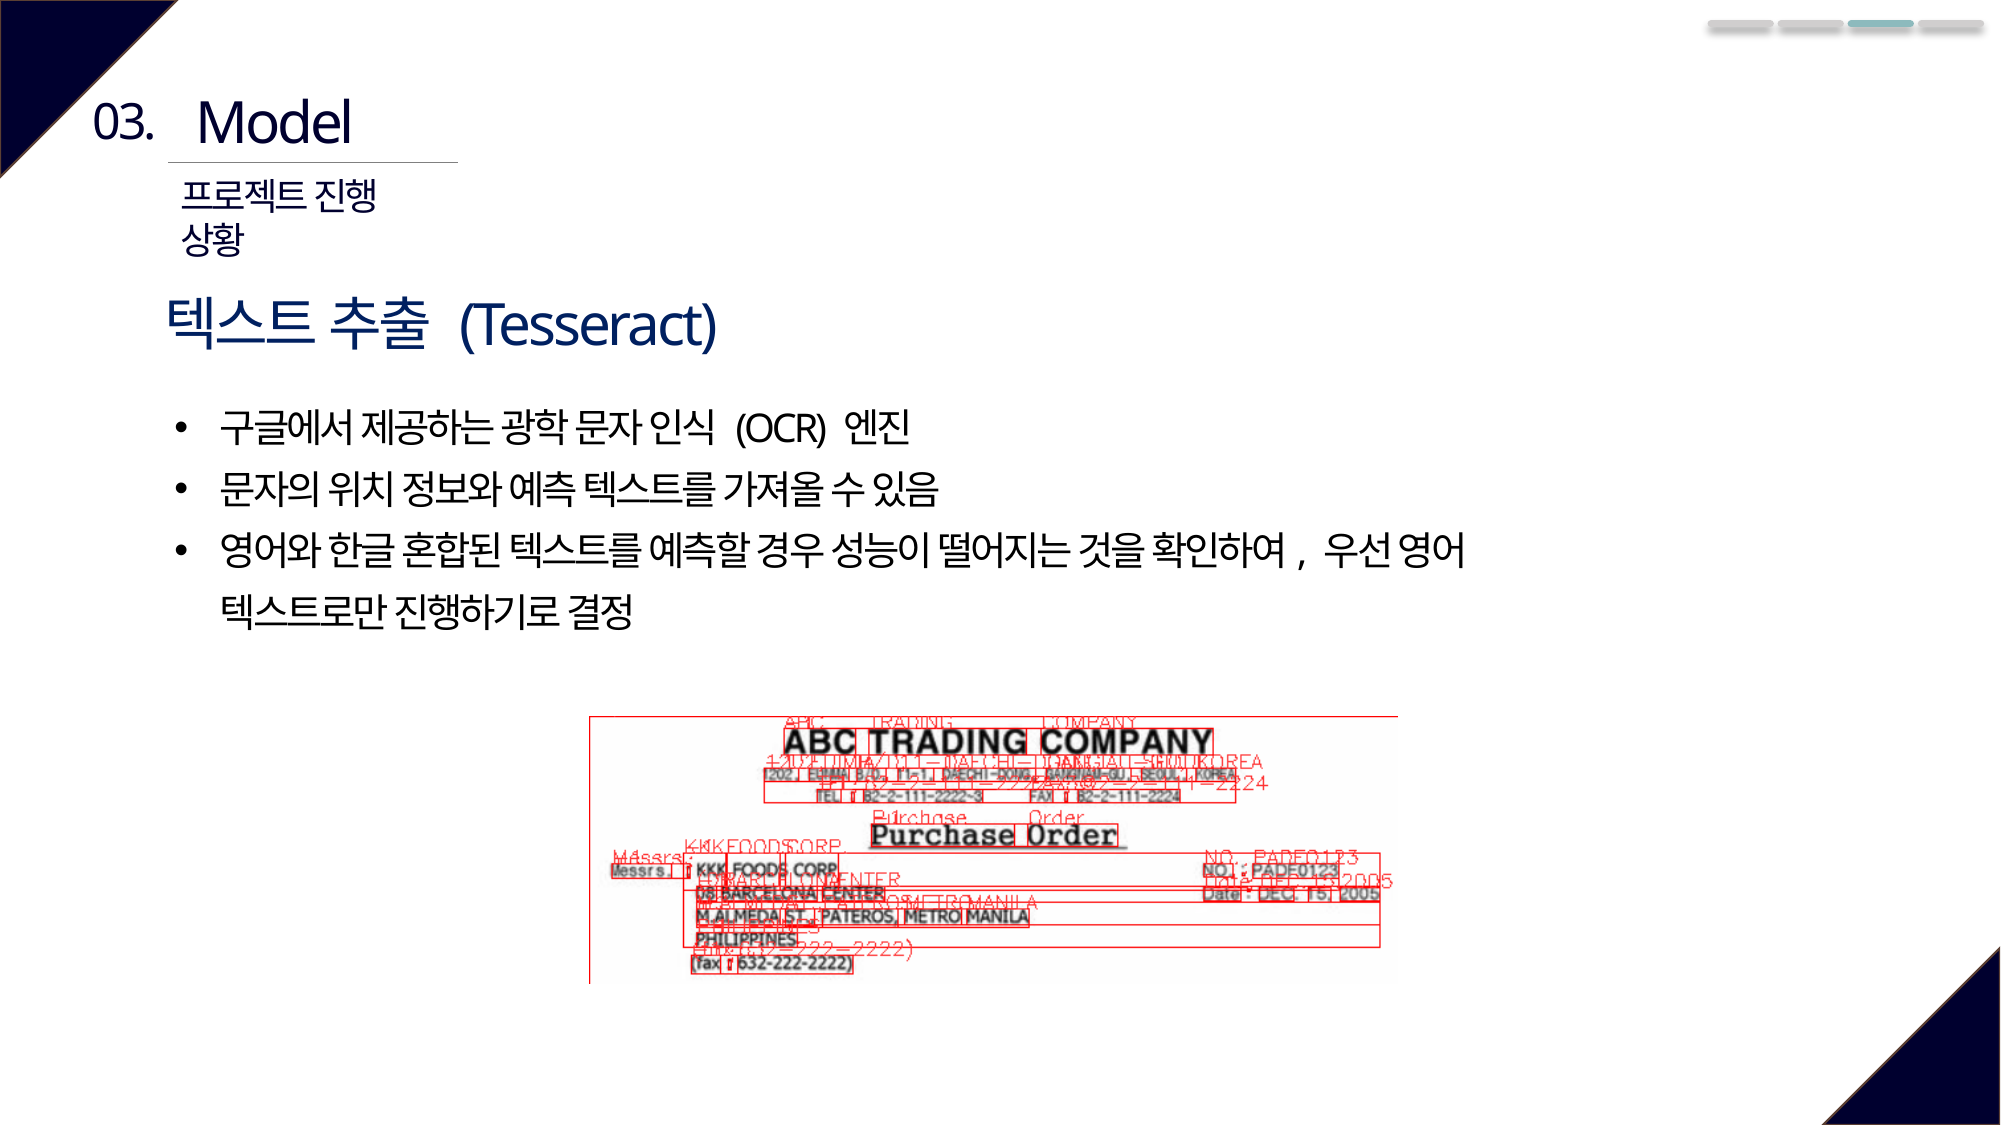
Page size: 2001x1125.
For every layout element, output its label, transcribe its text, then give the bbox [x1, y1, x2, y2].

text_box 프로젝트 진행 상황 [165, 165, 458, 270]
text_box 텍스트 추출 (Tesseract) [149, 279, 1283, 365]
text_box Model [180, 77, 370, 162]
text_box 03. [78, 81, 172, 157]
text_box 구글에서 제공하는 광학 문자 인식 (OCR) 엔진 문자의 위치 정보와 예측 텍스트를 가져올 수 있음 영어와 한글 혼합된 텍스트를 예측할 경우 성능이 떨어지는 것을 확인하여, 우선 영어 텍스트로만 진행하기로 결정 [130, 381, 1632, 643]
picture [589, 716, 1398, 984]
